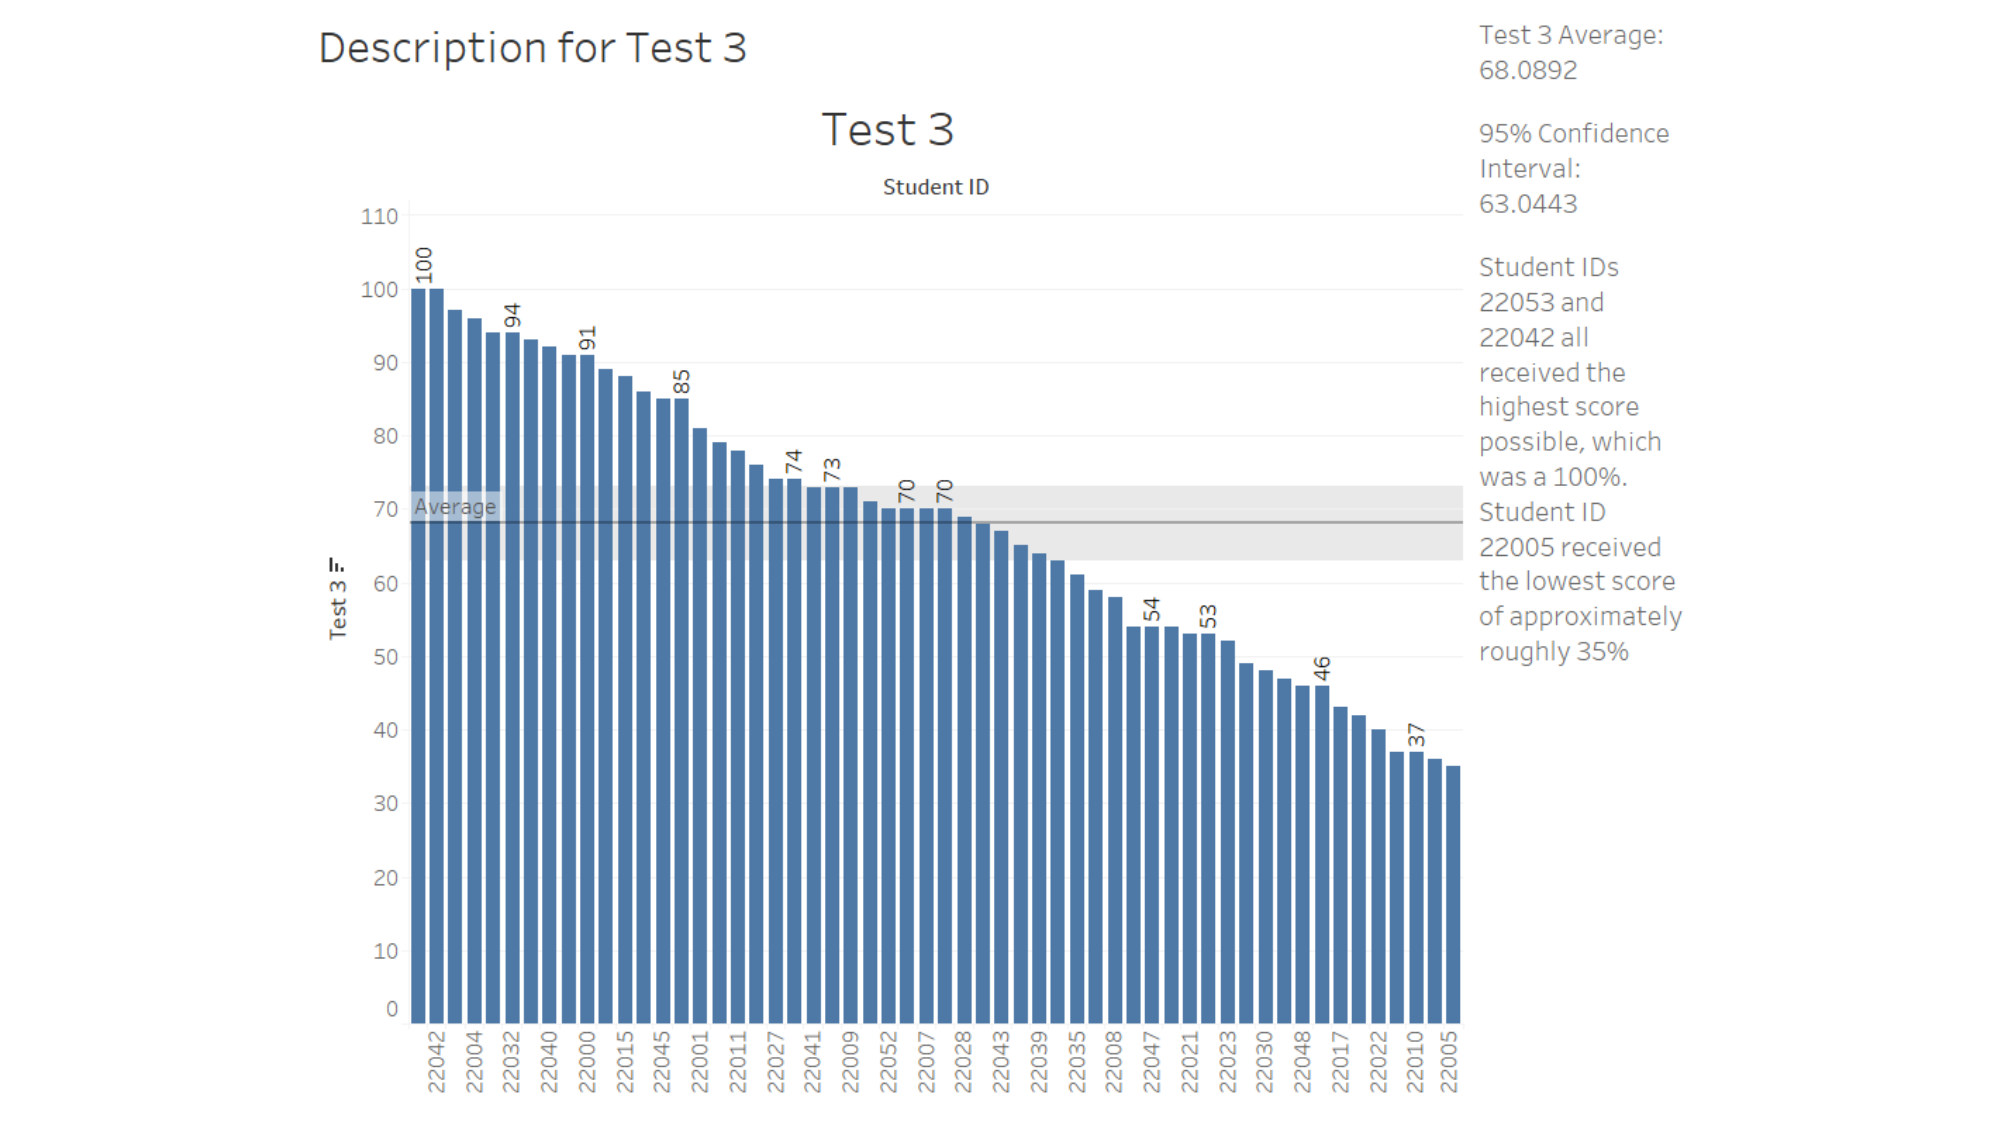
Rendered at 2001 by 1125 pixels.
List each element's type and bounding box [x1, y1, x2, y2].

picture [296, 0, 1704, 1125]
